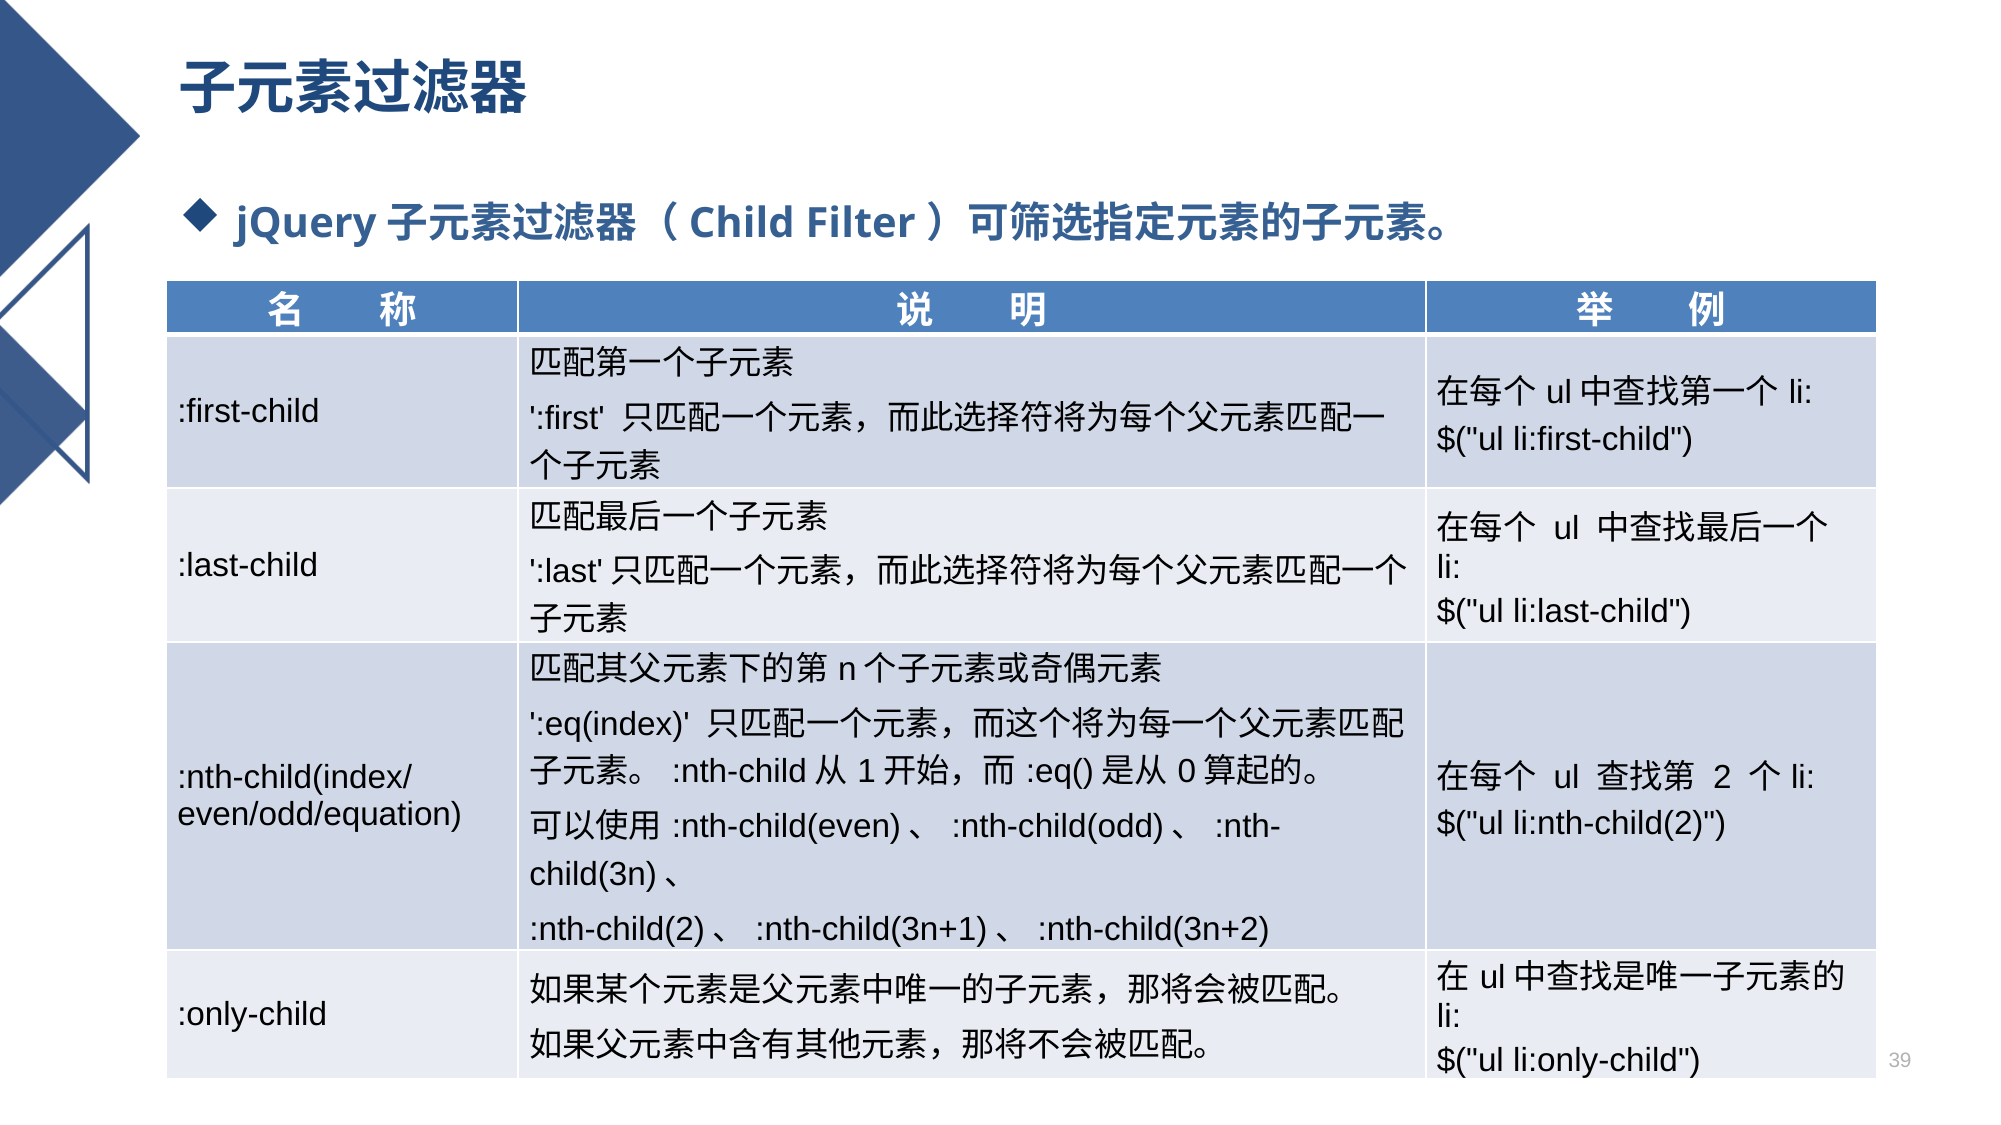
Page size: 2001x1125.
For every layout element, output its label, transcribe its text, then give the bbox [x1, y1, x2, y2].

table_cell :nth-child(index/even/odd/equation) [167, 643, 517, 949]
table_cell 如果某个元素是父元素中唯一的子元素，那将会被匹配。 如果父元素中含有其他元素，那将不会被匹配。 [519, 951, 1425, 1078]
table_cell 在每个 ul 中查找最后一个 li: $("ul li:last-child") [1427, 489, 1876, 641]
list jQuery子元素过滤器（Child Filter）可筛选指定元素的子元素。 [166, 178, 1915, 1029]
table_cell 匹配第一个子元素 ':first' 只匹配一个元素，而此选择符将为每个父元素匹配一个子元素 [519, 337, 1425, 487]
table_cell 匹配其父元素下的第n个子元素或奇偶元素 ':eq(index)' 只匹配一个元素，而这个将为每一个父元素匹配子元素。:nth-child从1开始，而:eq()是从0算起的。 可以使用:nth-child(even)、:nth-child(odd)、:nth-child(3n)、 :nth-child(2)、:nth-child(3n+1)、:nth-child(3n+2) [519, 643, 1425, 949]
table_cell :only-child [167, 951, 517, 1078]
table_cell :first-child [167, 337, 517, 487]
table_cell 在ul中查找是唯一子元素的li: $("ul li:only-child") [1427, 951, 1876, 1078]
table_cell 在每个 ul 查找第 2 个li: $("ul li:nth-child(2)") [1427, 643, 1876, 949]
slide_number 39 [1851, 1029, 1949, 1090]
table_cell :last-child [167, 489, 517, 641]
table_header 名 称 [167, 281, 517, 332]
table_header 说 明 [519, 281, 1425, 332]
table_cell 在每个ul中查找第一个li: $("ul li:first-child") [1427, 337, 1876, 487]
table_cell 匹配最后一个子元素 ':last'只匹配一个元素，而此选择符将为每个父元素匹配一个子元素 [519, 489, 1425, 641]
picture [0, 0, 140, 595]
table_header 举 例 [1427, 281, 1876, 332]
title 子元素过滤器 [165, 35, 1914, 136]
